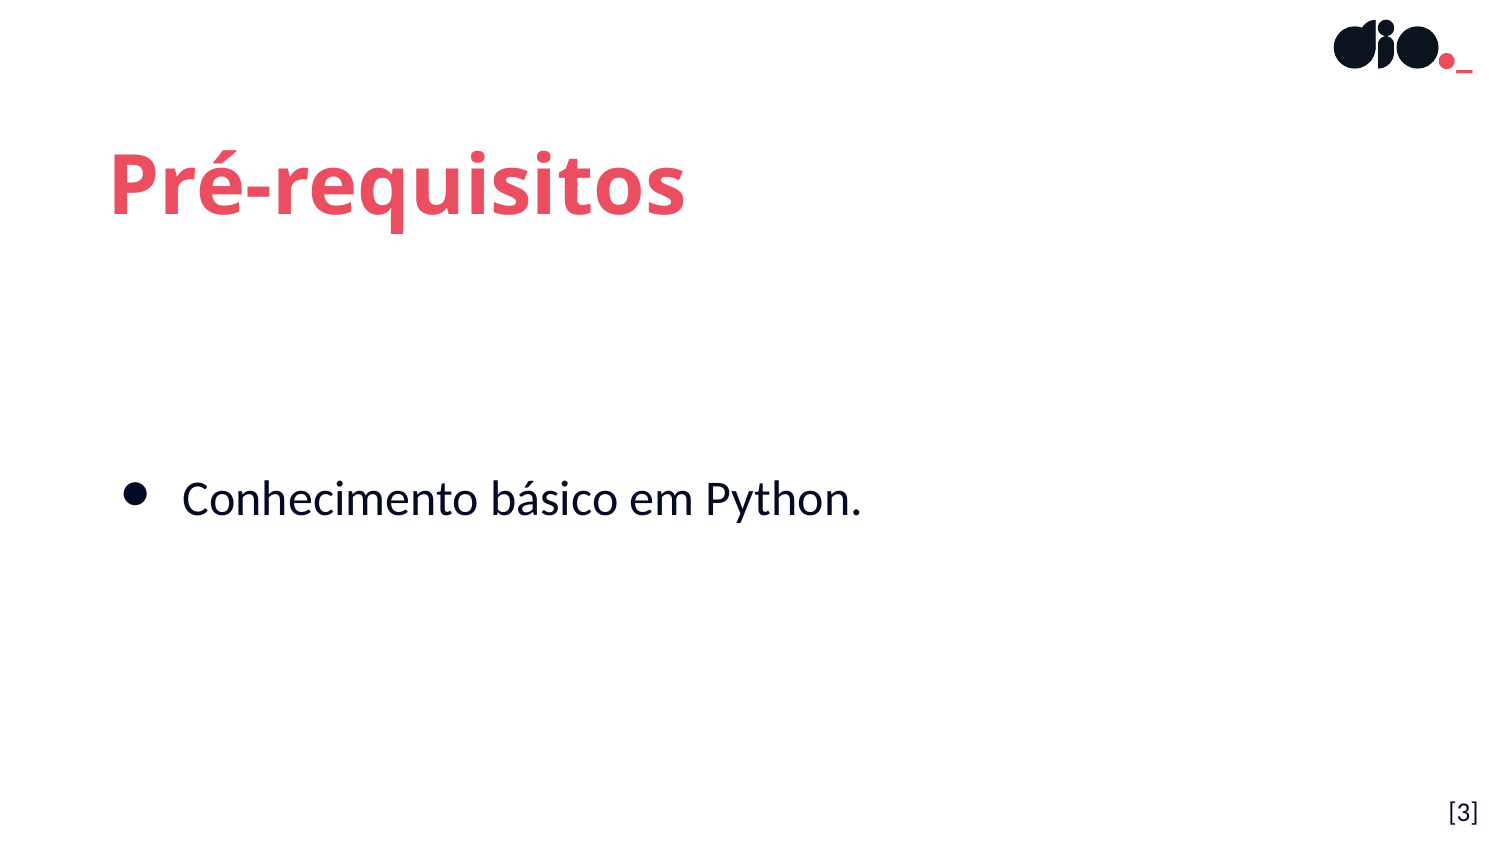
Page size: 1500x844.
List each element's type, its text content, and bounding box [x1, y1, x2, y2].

text_box Conhecimento básico em Python. [92, 243, 1408, 749]
picture [1333, 19, 1473, 74]
slide_number [‹#›] [1403, 779, 1494, 844]
text_box Pré-requisitos [92, 104, 1408, 243]
